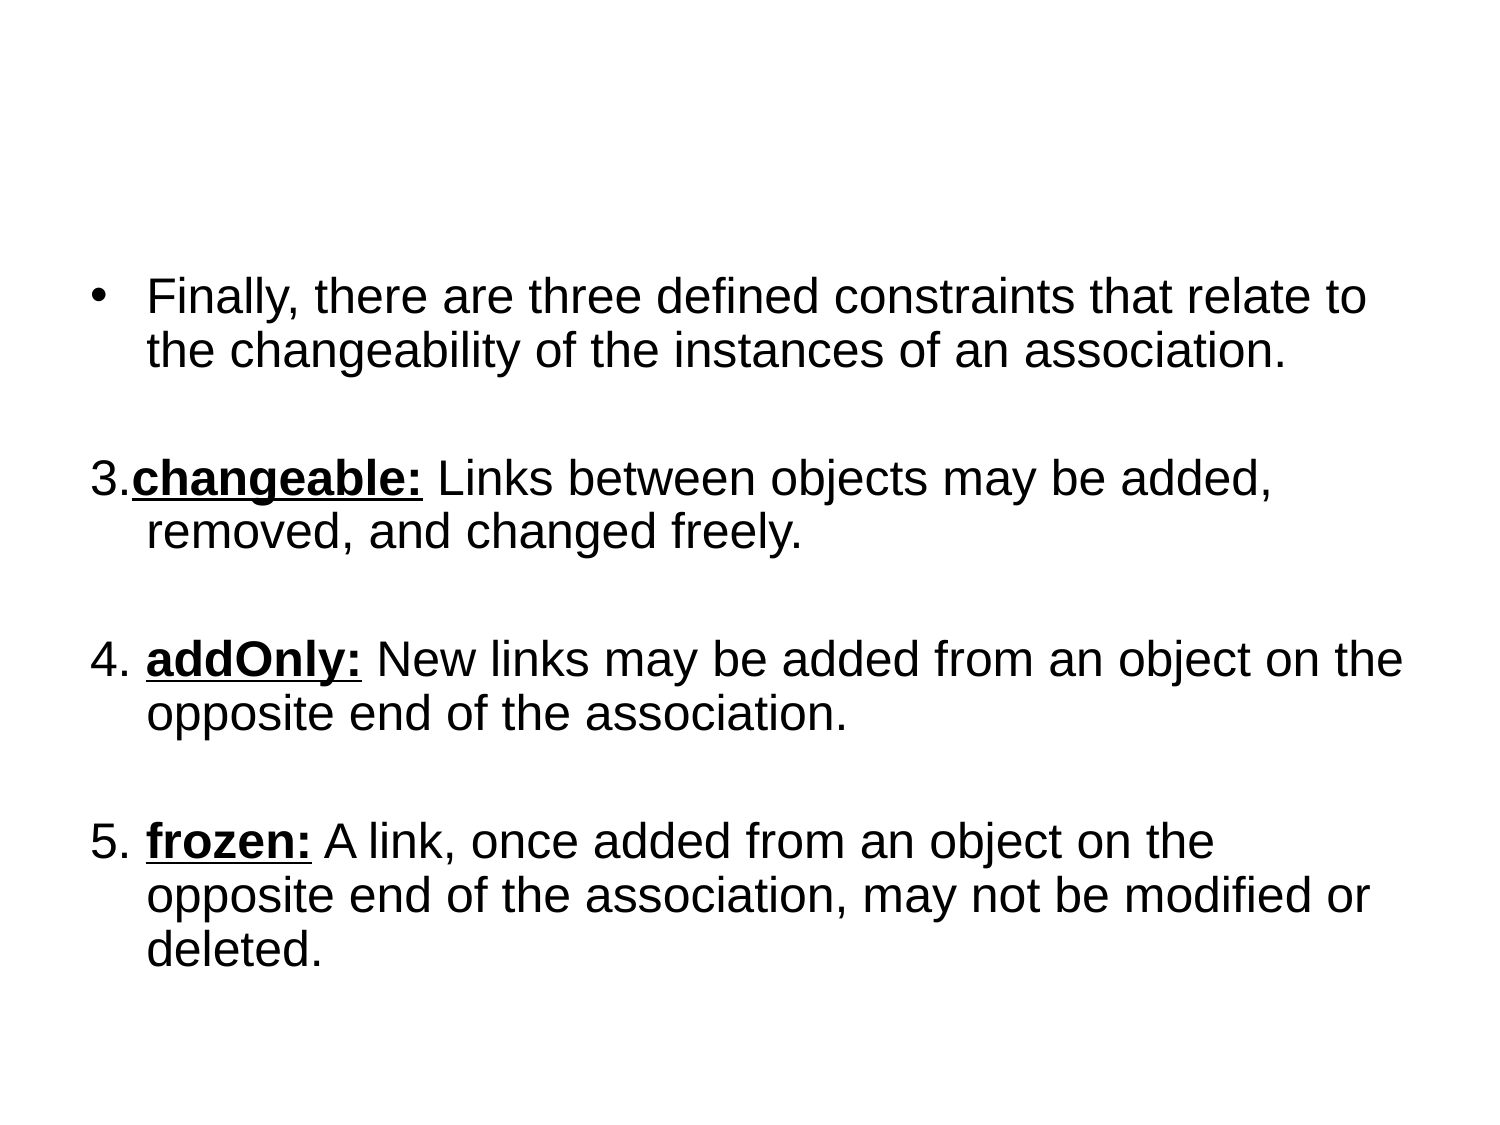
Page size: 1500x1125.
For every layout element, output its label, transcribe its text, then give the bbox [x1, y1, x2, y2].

list Finally, there are three defined constraints that relate to the changeability of the instances of an association. 3.changeable: Links between objects may be added, removed, and changed freely. 4. addOnly: New links may be added from an object on the opposite end of the association. 5. frozen: A link, once added from an object on the opposite end of the association, may not be modified or deleted. [75, 262, 1425, 1005]
